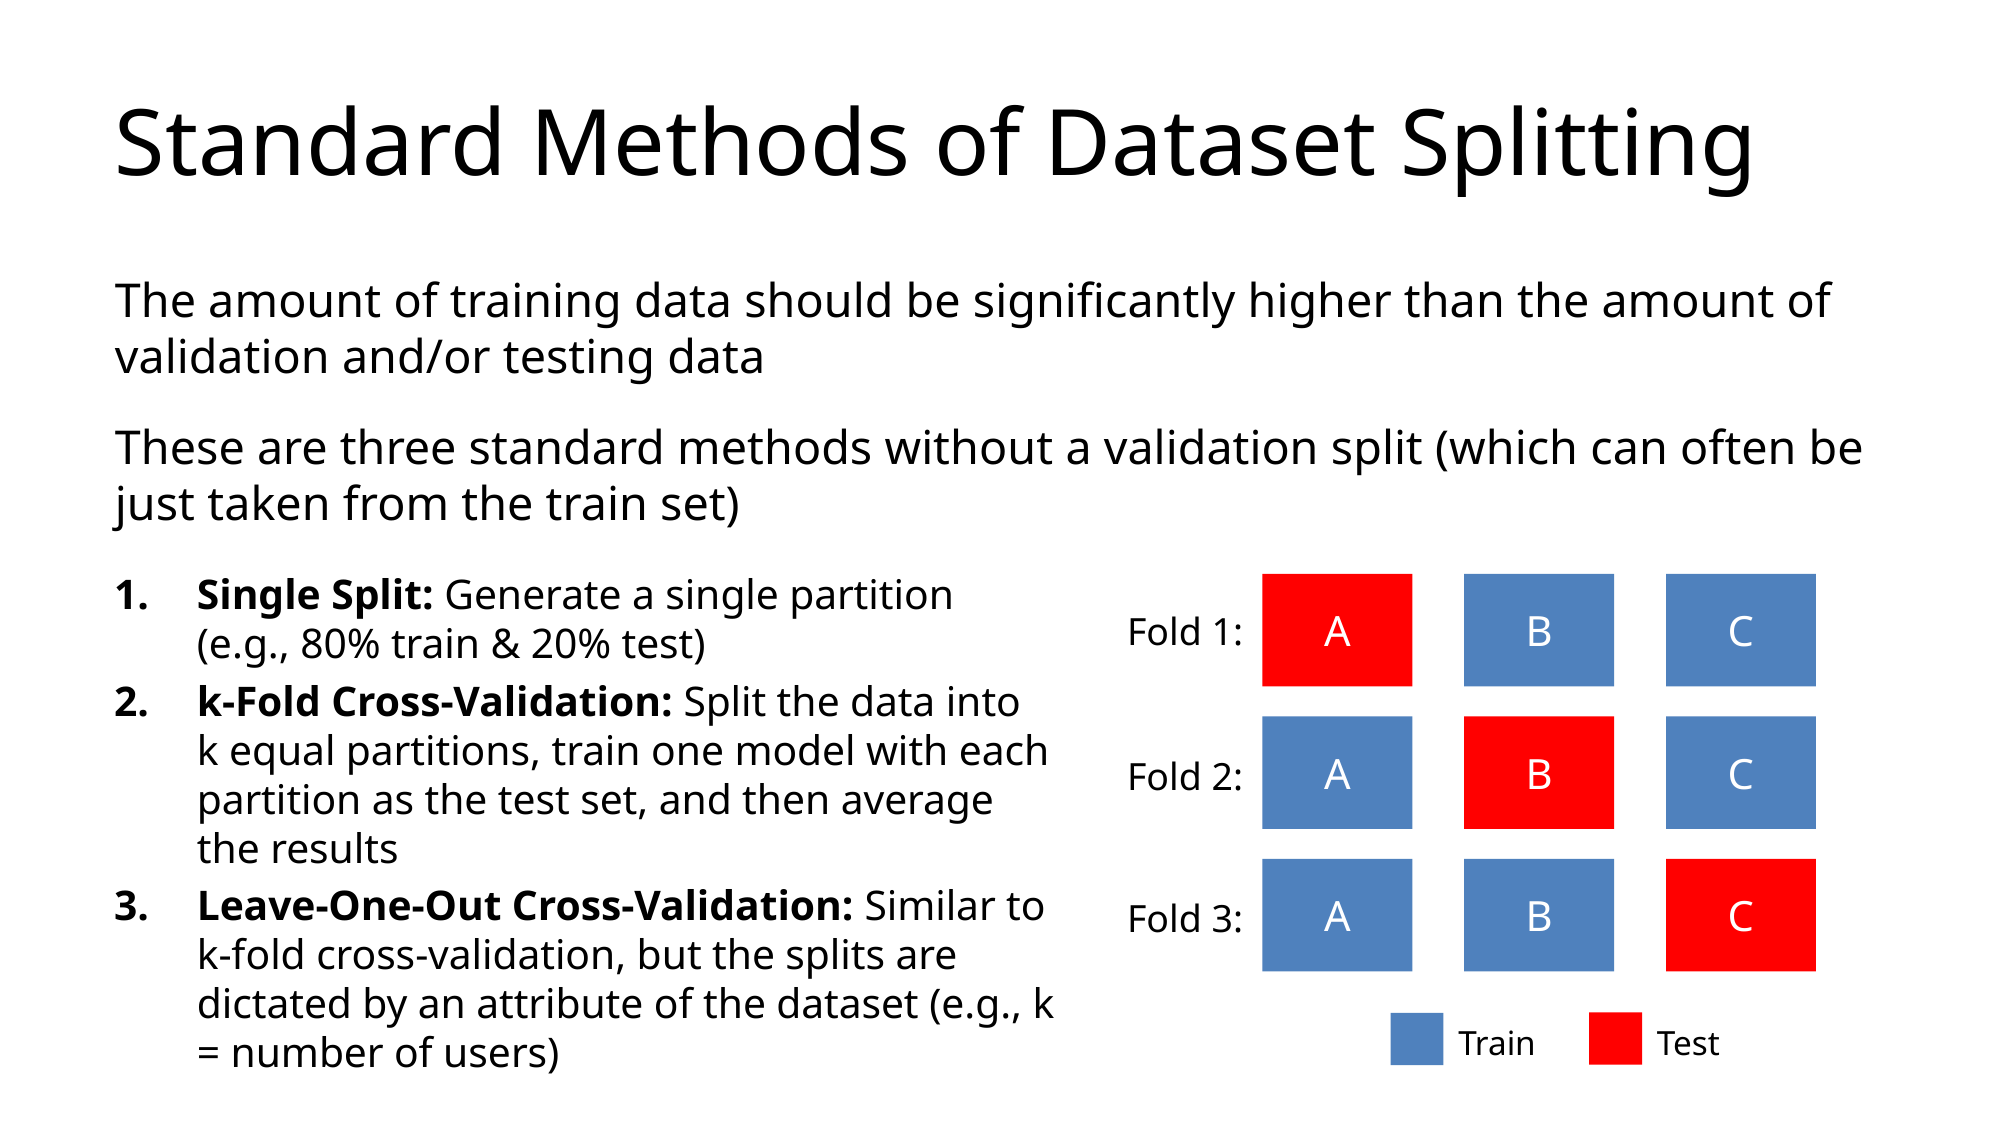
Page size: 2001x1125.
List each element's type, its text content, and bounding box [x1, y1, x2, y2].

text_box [1390, 1012, 1741, 1071]
title Standard Methods of Dataset Splitting [99, 45, 1900, 233]
list The amount of training data should be significantly higher than the amount of validation and/or testing data These are three standard methods without a validation split (which can often be just taken from the train set) [99, 262, 1900, 538]
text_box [1112, 716, 1817, 830]
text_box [1112, 858, 1817, 972]
text_box Single Split: Generate a single partition (e.g., 80% train & 20% test) k-Fold Cross-Validation: Split the data into k equal partitions, train one model with each partition as the test set, and then average the results Leave-One-Out Cross-Validation: Similar to k-fold cross-validation, but the splits are dictated by an attribute of the dataset (e.g., k = number of users) [99, 561, 1075, 1100]
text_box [1112, 573, 1817, 687]
